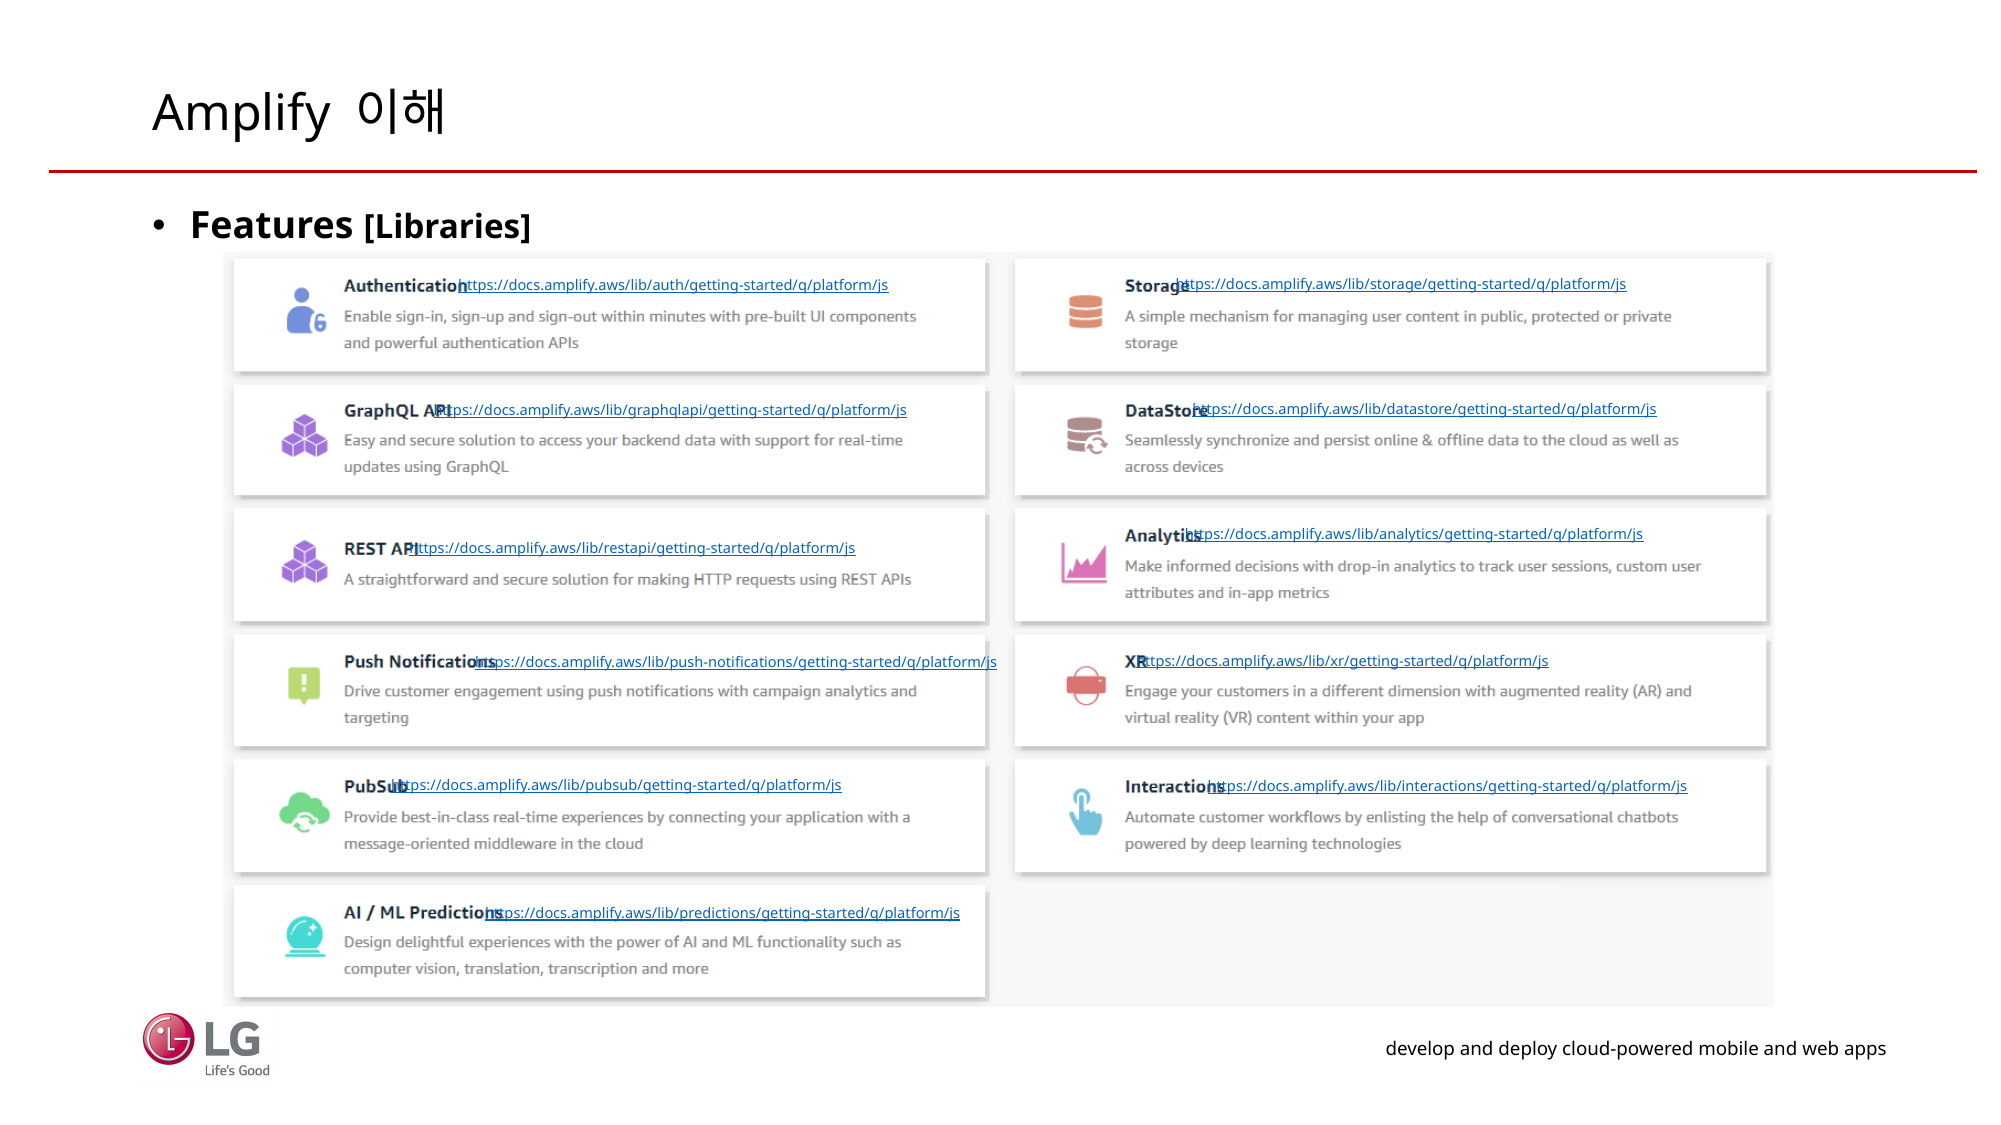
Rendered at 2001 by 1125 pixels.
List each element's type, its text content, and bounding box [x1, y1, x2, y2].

title Amplify 이해 [137, 59, 1863, 170]
picture [223, 252, 1774, 1007]
picture [137, 1010, 277, 1081]
list Features [Libraries] [137, 199, 1863, 988]
